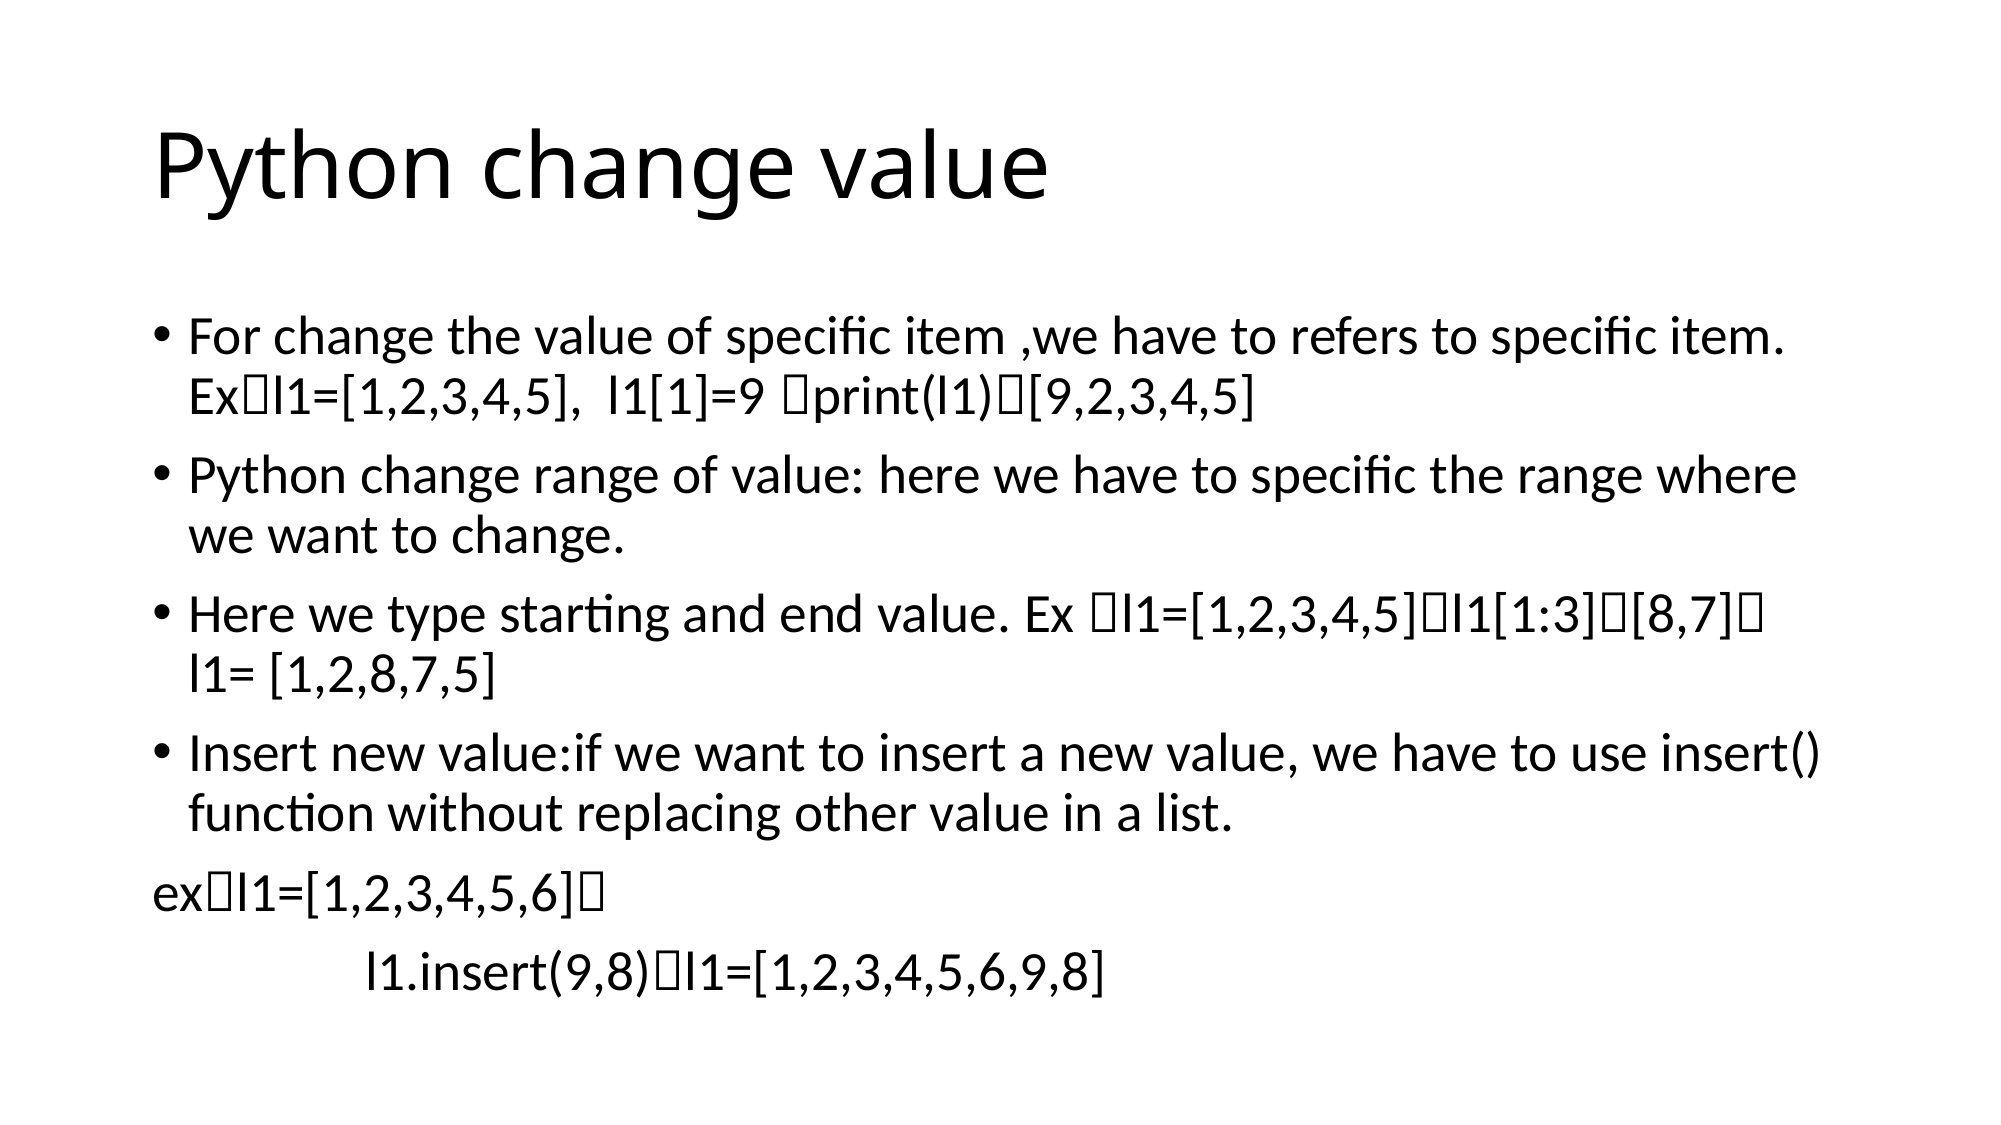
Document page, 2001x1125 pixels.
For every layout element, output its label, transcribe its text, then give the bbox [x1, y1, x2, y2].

title Python change value [137, 59, 1863, 278]
list For change the value of specific item ,we have to refers to specific item. Exl1=[1,2,3,4,5], l1[1]=9 print(l1)[9,2,3,4,5] Python change range of value: here we have to specific the range where we want to change. Here we type starting and end value. Ex l1=[1,2,3,4,5]l1[1:3][8,7] l1= [1,2,8,7,5] Insert new value:if we want to insert a new value, we have to use insert() function without replacing other value in a list. exl1=[1,2,3,4,5,6] l1.insert(9,8)l1=[1,2,3,4,5,6,9,8] [137, 299, 1863, 1014]
